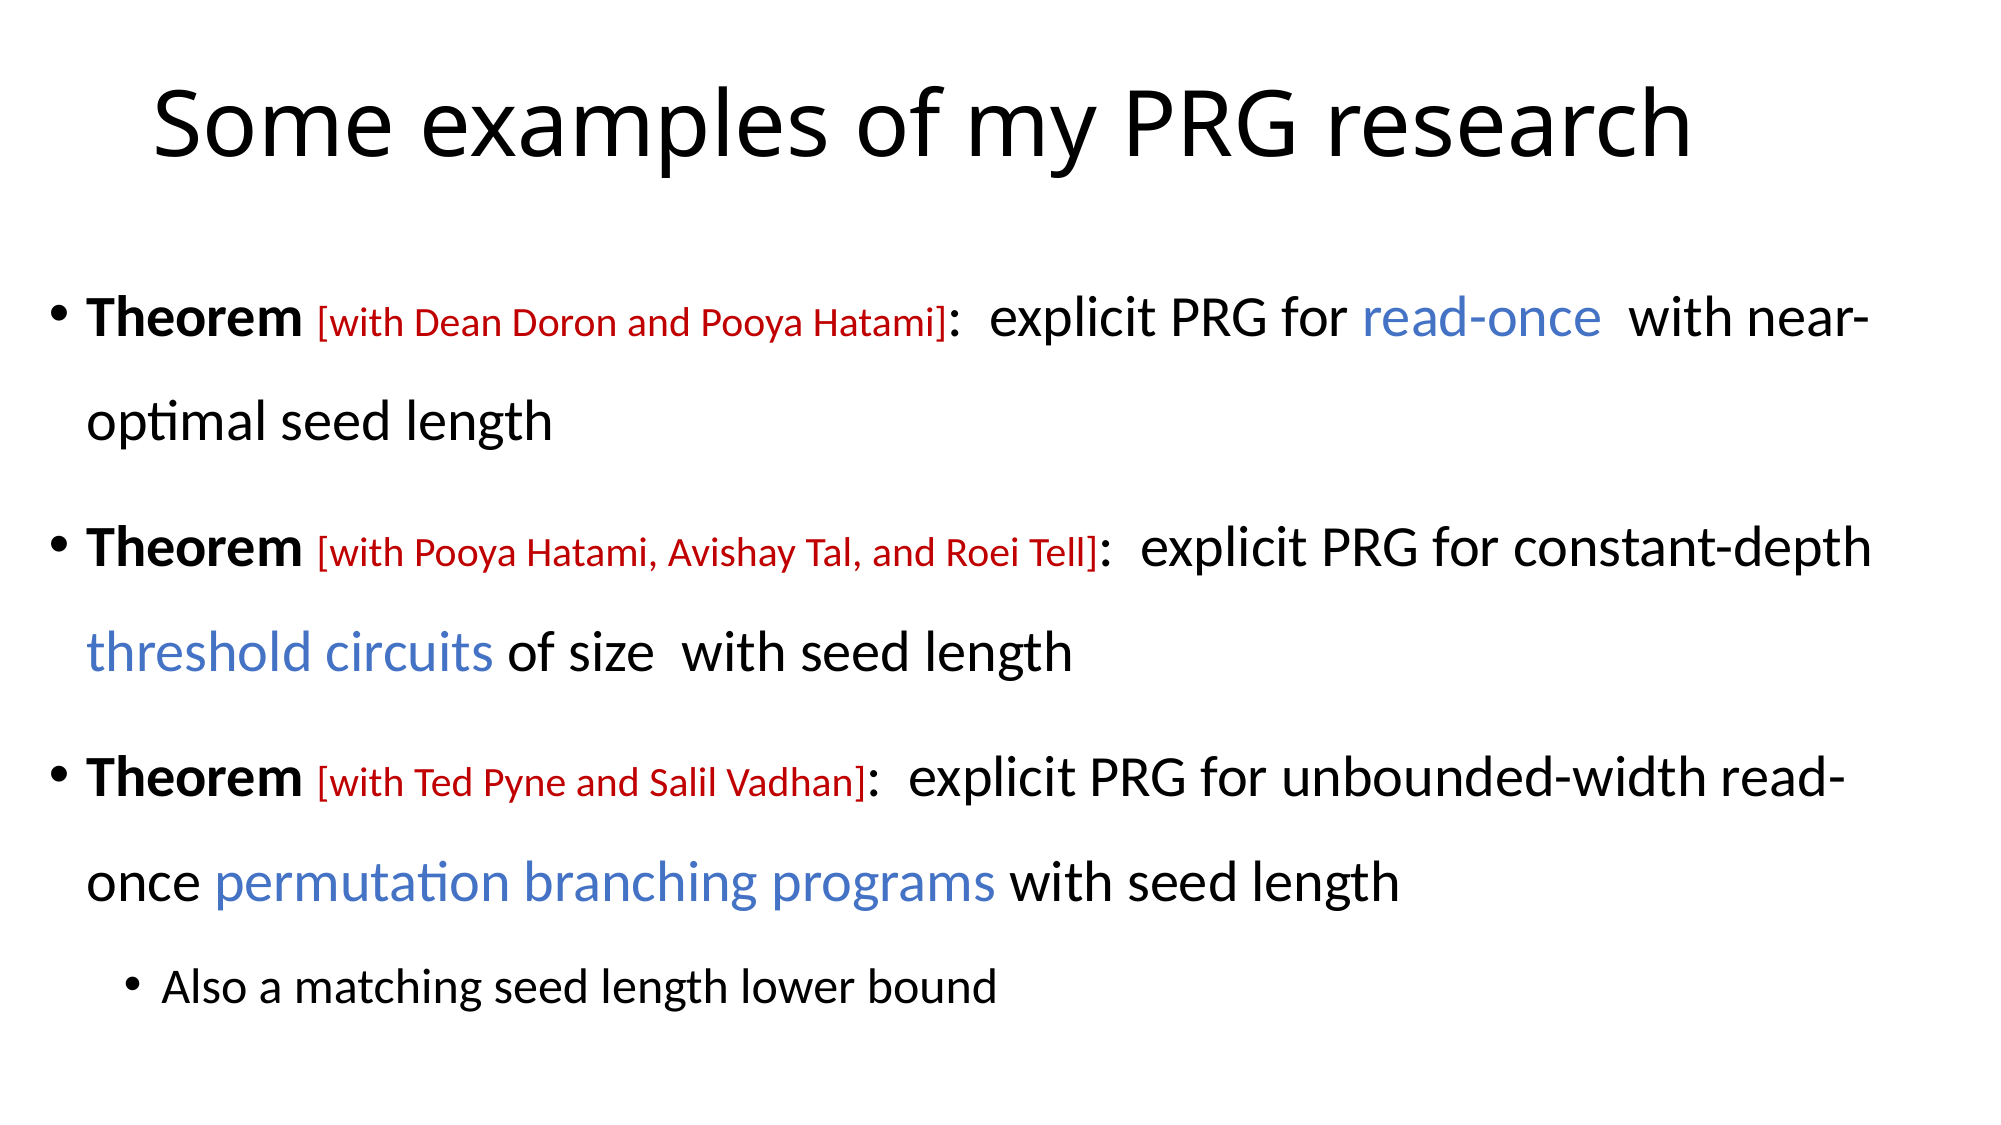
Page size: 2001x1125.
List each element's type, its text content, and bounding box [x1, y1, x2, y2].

title Some examples of my PRG research [137, 18, 1863, 236]
